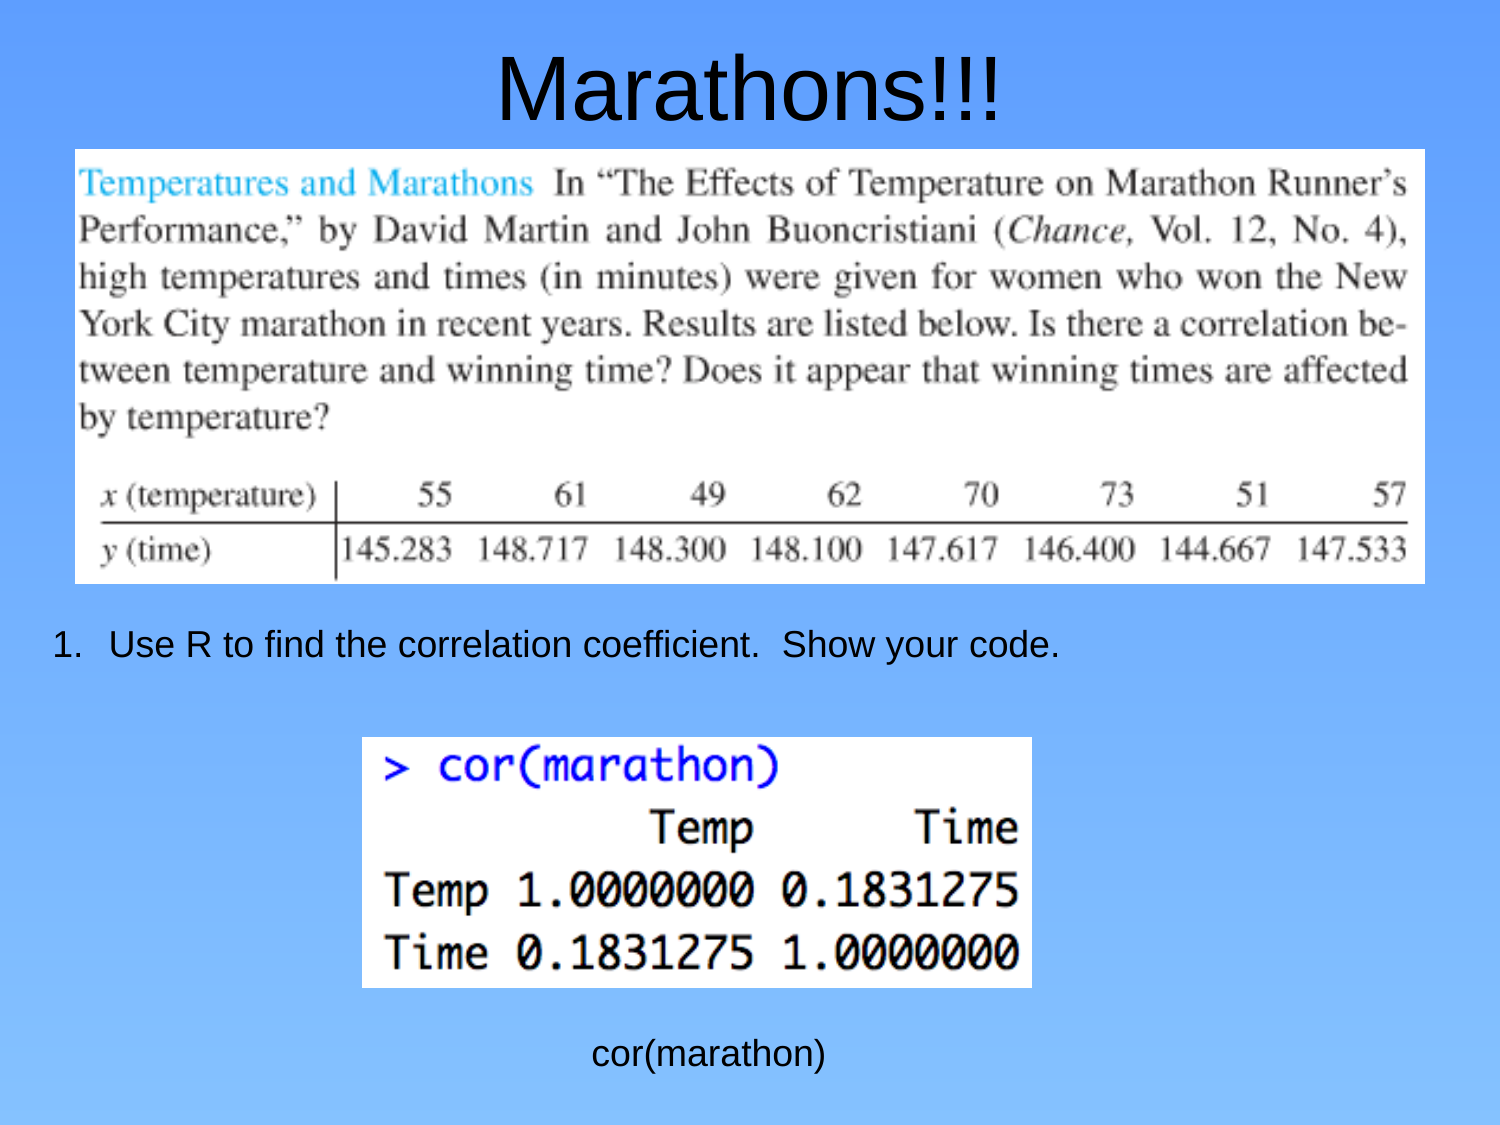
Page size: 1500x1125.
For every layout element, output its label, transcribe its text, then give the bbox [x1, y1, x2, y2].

text_box Use R to find the correlation coefficient. Show your code. [37, 612, 1463, 673]
picture [74, 149, 1426, 584]
text_box cor(marathon) [576, 1021, 842, 1082]
picture [362, 737, 1032, 988]
title Marathons!!! [75, 24, 1425, 143]
